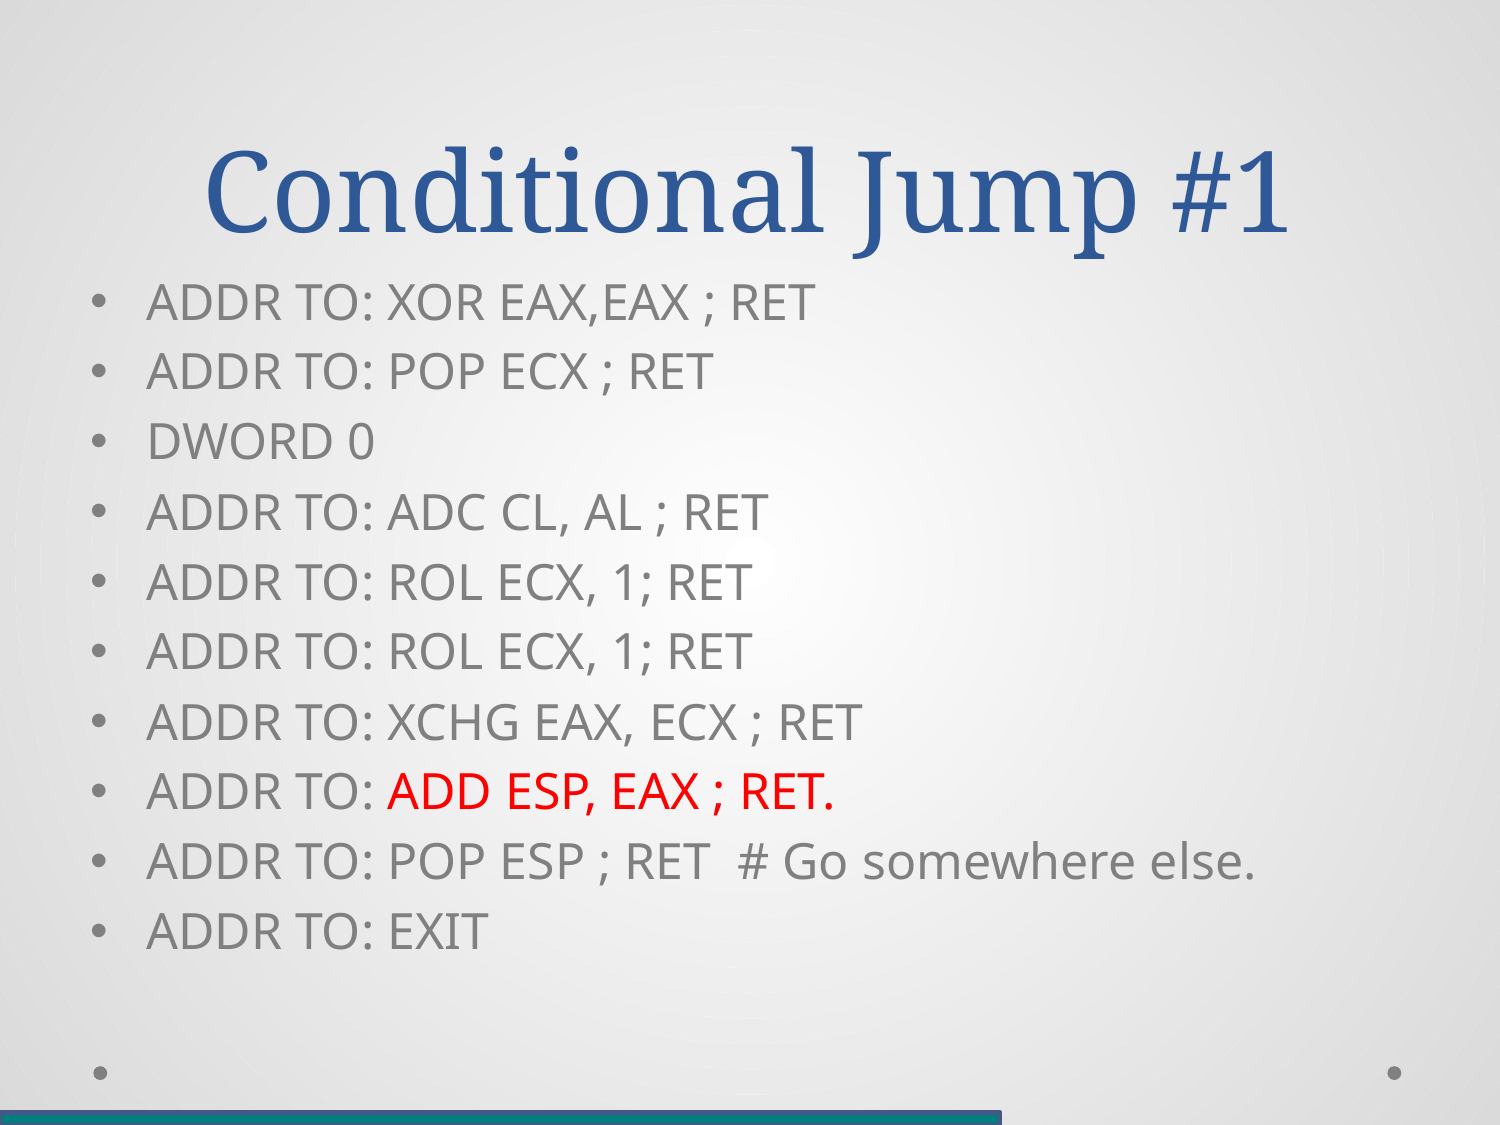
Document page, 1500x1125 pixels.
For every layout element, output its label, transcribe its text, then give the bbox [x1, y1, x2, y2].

text_box [0, 1110, 1002, 1125]
list ADDR TO: XOR EAX,EAX ; RET ADDR TO: POP ECX ; RET DWORD 0 ADDR TO: ADC CL, AL ; RET ADDR TO: ROL ECX, 1; RET ADDR TO: ROL ECX, 1; RET ADDR TO: XCHG EAX, ECX ; RET ADDR TO: ADD ESP, EAX ; RET. ADDR TO: POP ESP ; RET # Go somewhere else. ADDR TO: EXIT [75, 262, 1425, 1005]
title Conditional Jump #1 [75, 0, 1425, 262]
